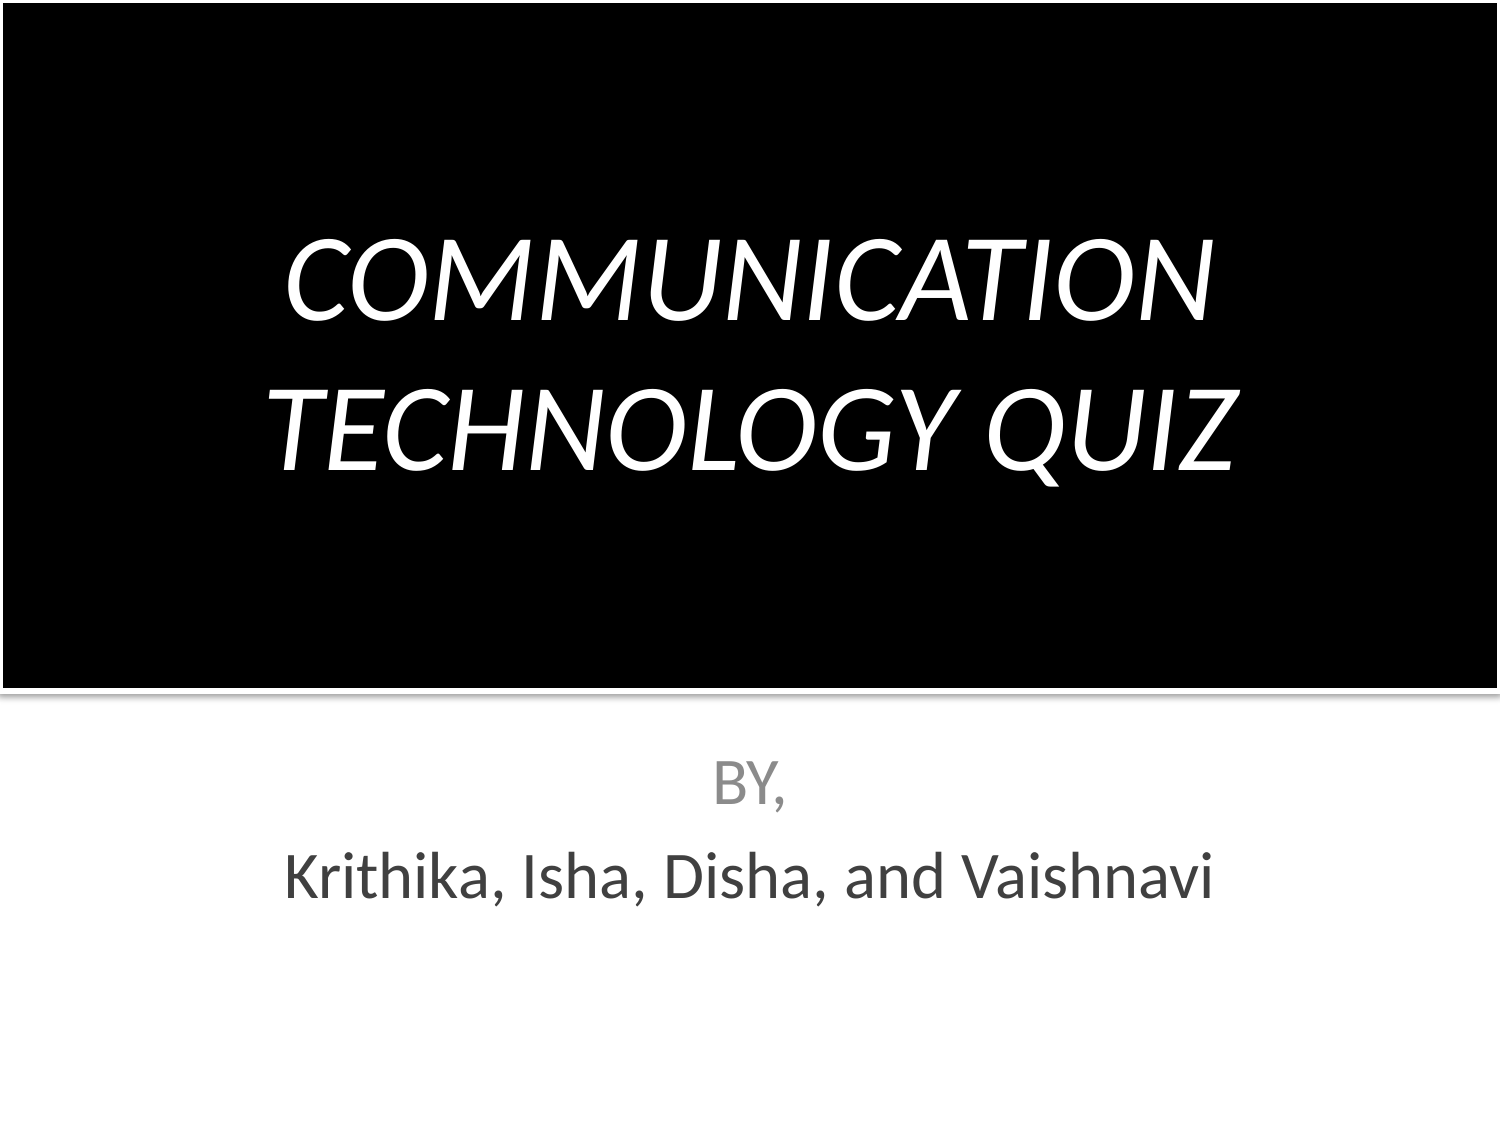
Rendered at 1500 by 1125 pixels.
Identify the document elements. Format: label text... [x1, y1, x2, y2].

title COMMUNICATION TECHNOLOGY QUIZ [0, 0, 1500, 694]
subtitle BY, Krithika, Isha, Disha, and Vaishnavi [225, 637, 1275, 925]
